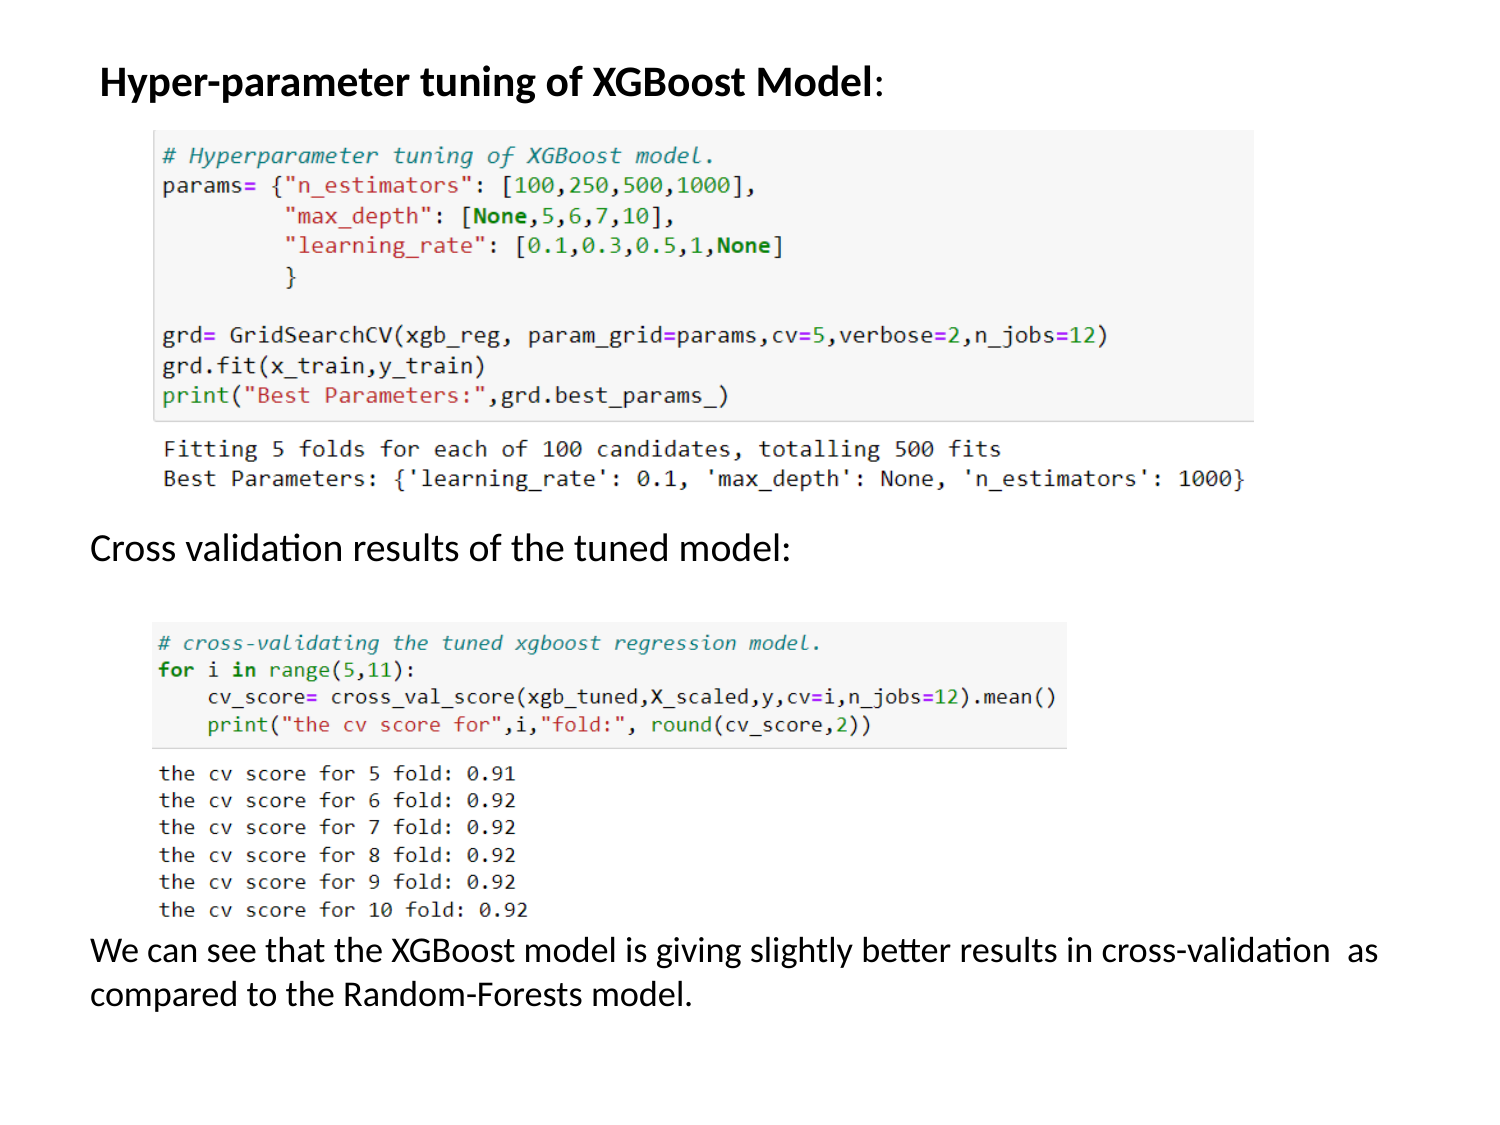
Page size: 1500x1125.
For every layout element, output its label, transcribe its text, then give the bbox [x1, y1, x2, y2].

title Hyper-parameter tuning of XGBoost Model: Cross validation results of the tuned model: We can see that the XGBoost model is giving slightly better results in cross-validation as compared to the Random-Forests model. [75, 45, 1425, 1079]
picture [152, 621, 1067, 925]
picture [152, 130, 1255, 500]
